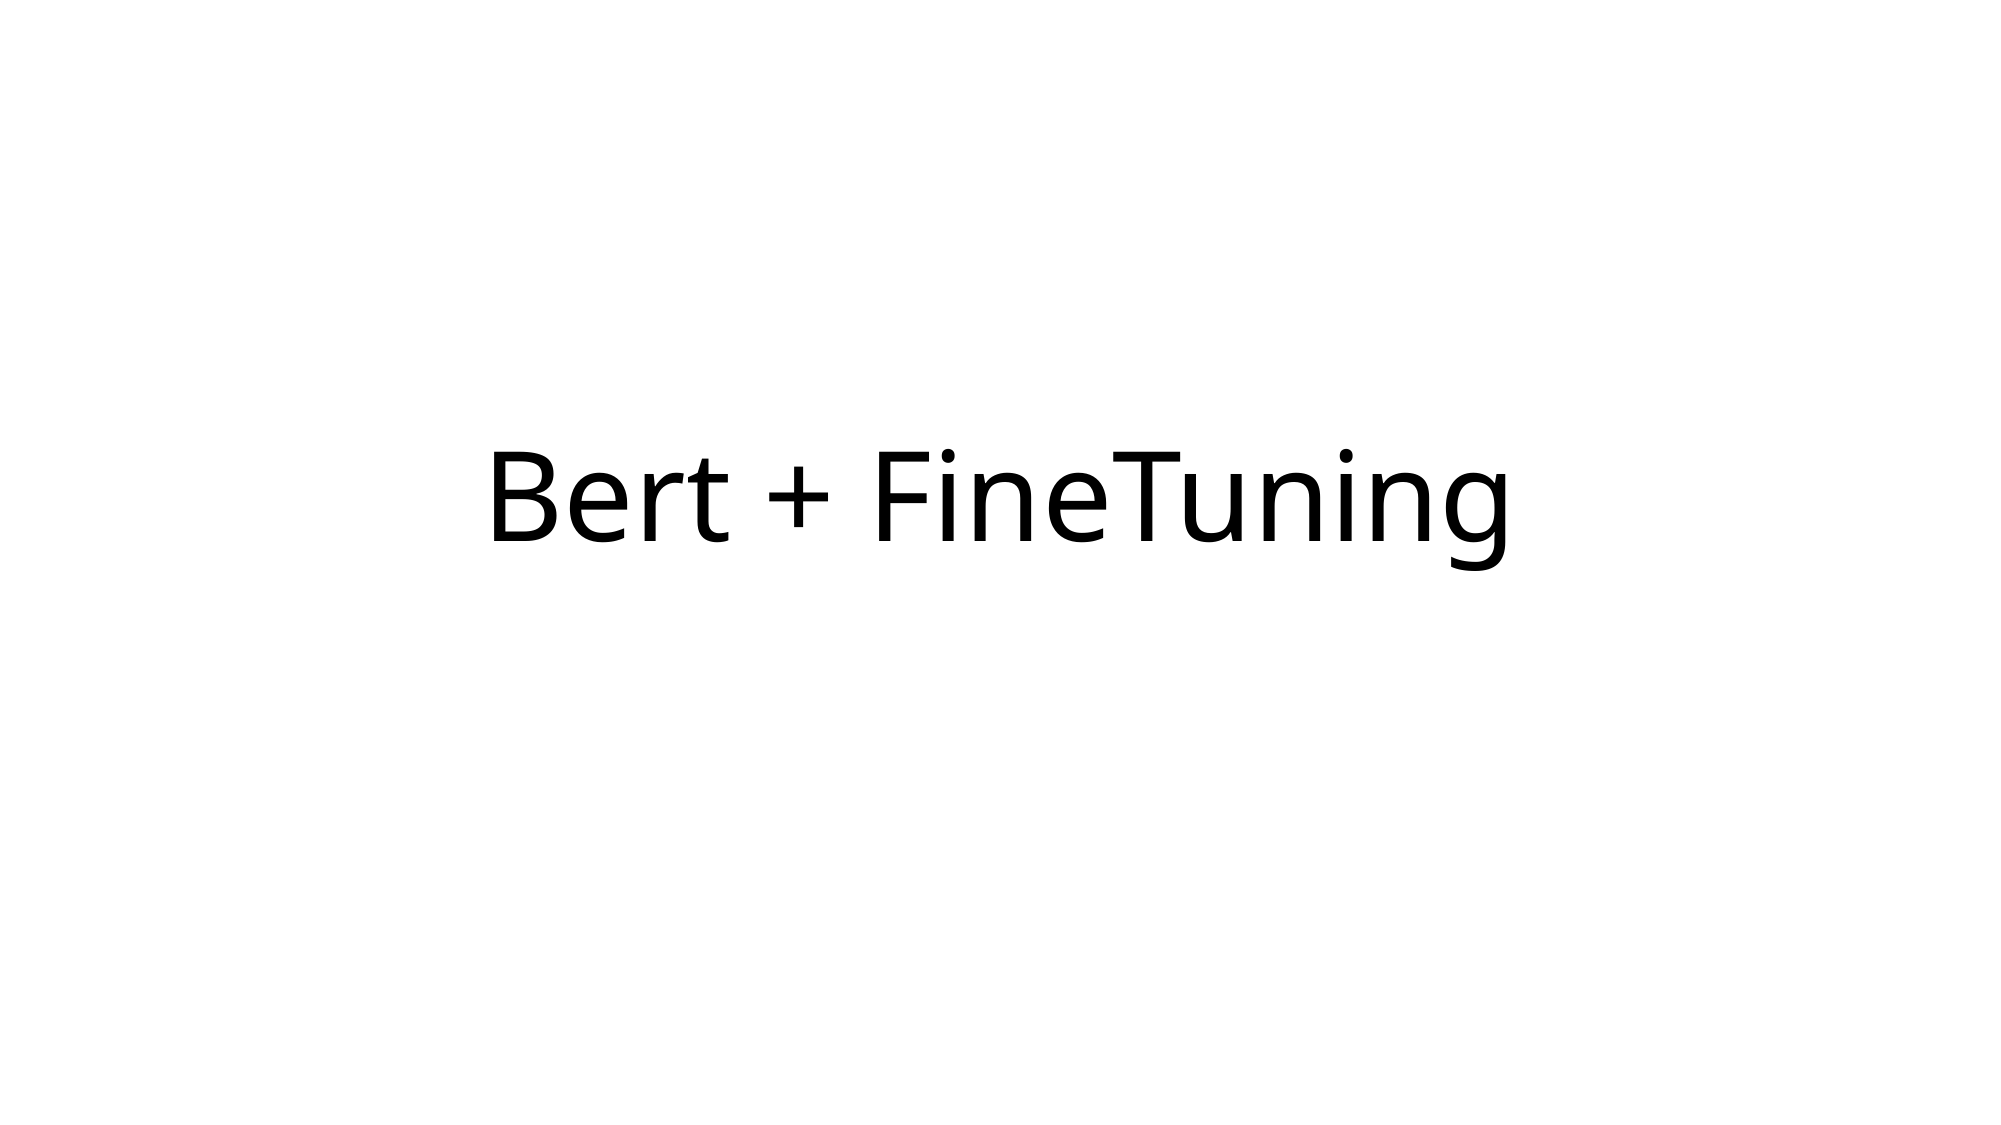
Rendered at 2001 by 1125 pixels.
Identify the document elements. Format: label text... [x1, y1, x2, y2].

title Bert + FineTuning [249, 184, 1750, 576]
